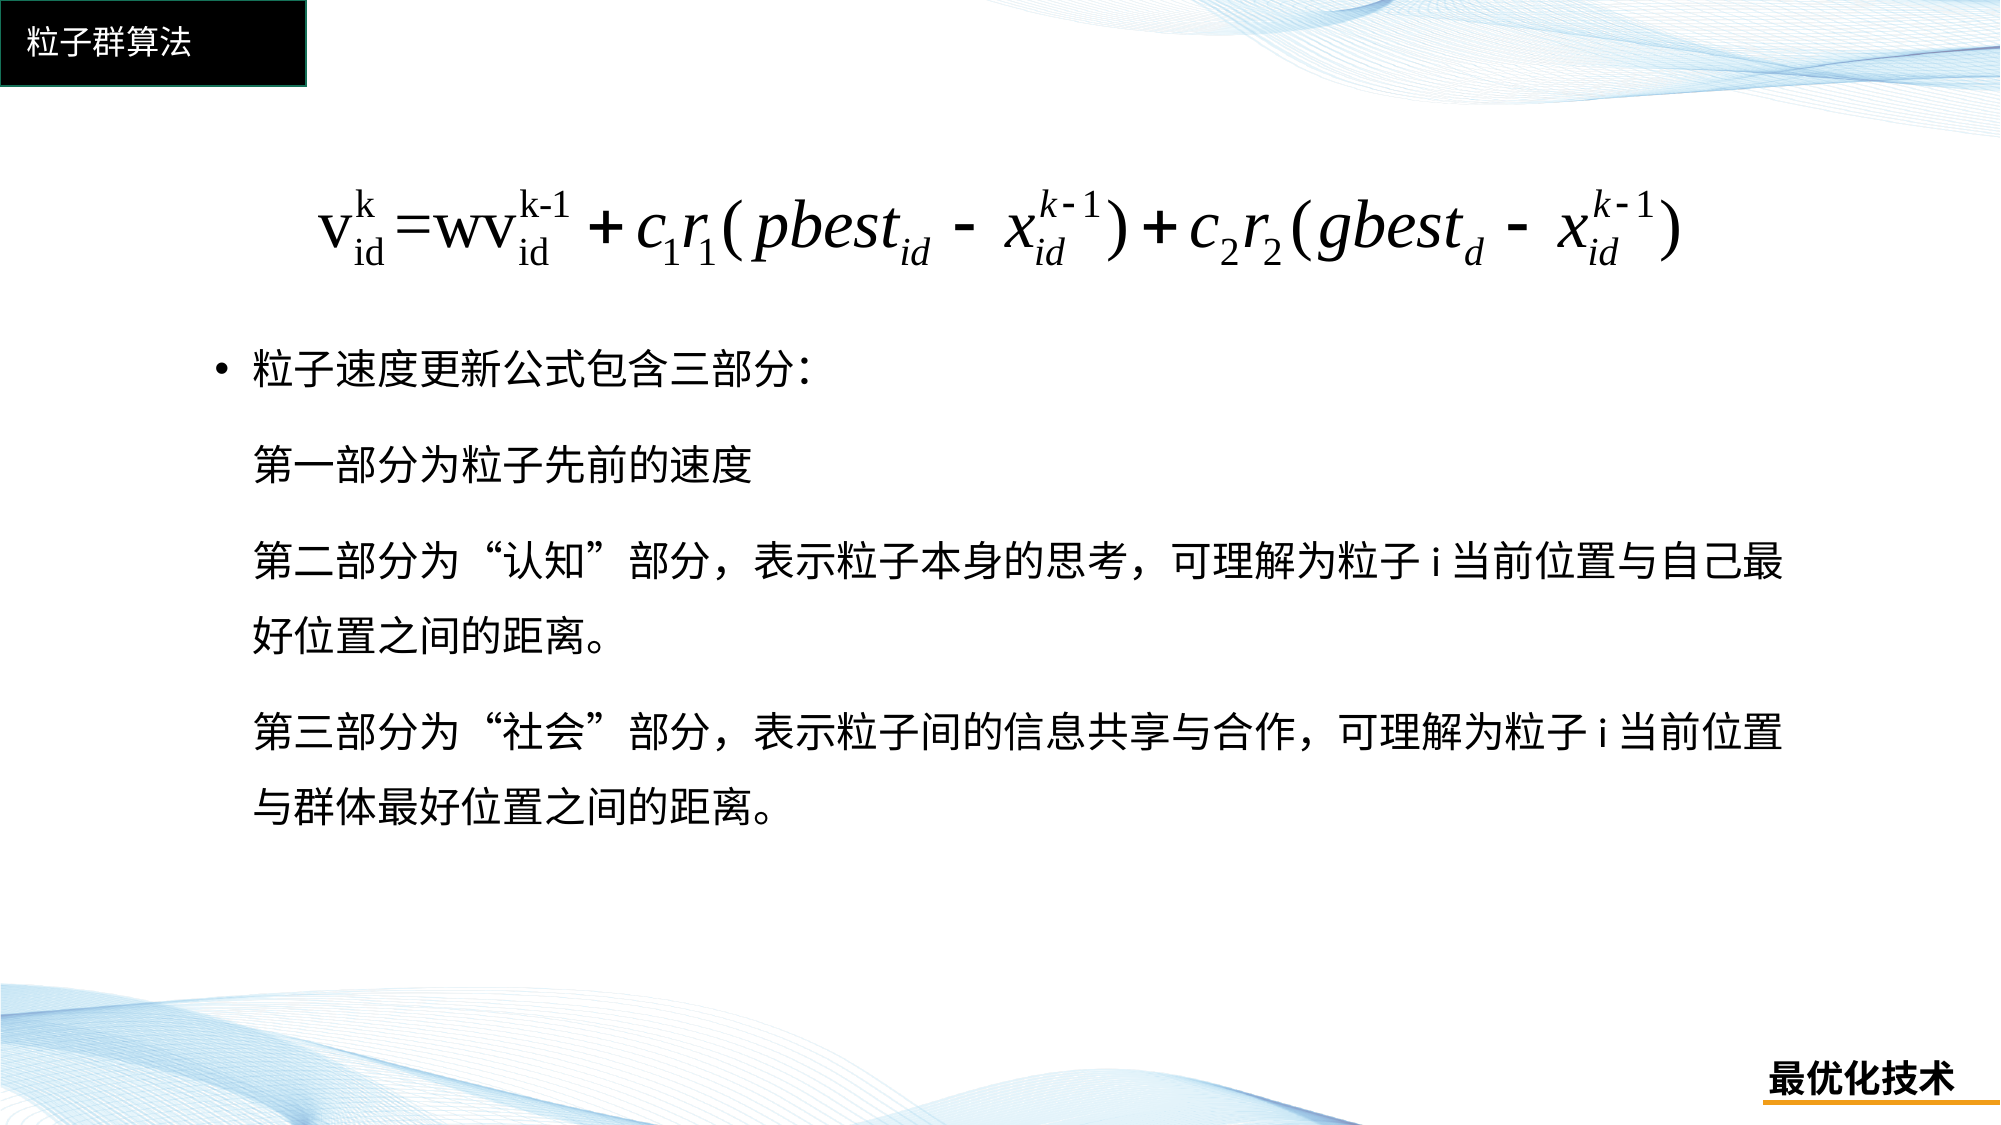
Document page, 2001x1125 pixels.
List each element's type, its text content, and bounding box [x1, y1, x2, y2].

picture [2, 977, 1590, 1125]
picture [885, 1, 1999, 148]
text_box 粒子群算法 [11, 0, 1737, 87]
list 粒子速度更新公式包含三部分： 第一部分为粒子先前的速度 第二部分为“认知”部分，表示粒子本身的思考，可理解为粒子i当前位置与自己最好位置之间的距离。 第三部分为“社会”部分，表示粒子间的信息共享与合作，可理解为粒子i当前位置与群体最好位置之间的距离。 [199, 118, 1802, 1008]
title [306, 173, 1695, 283]
